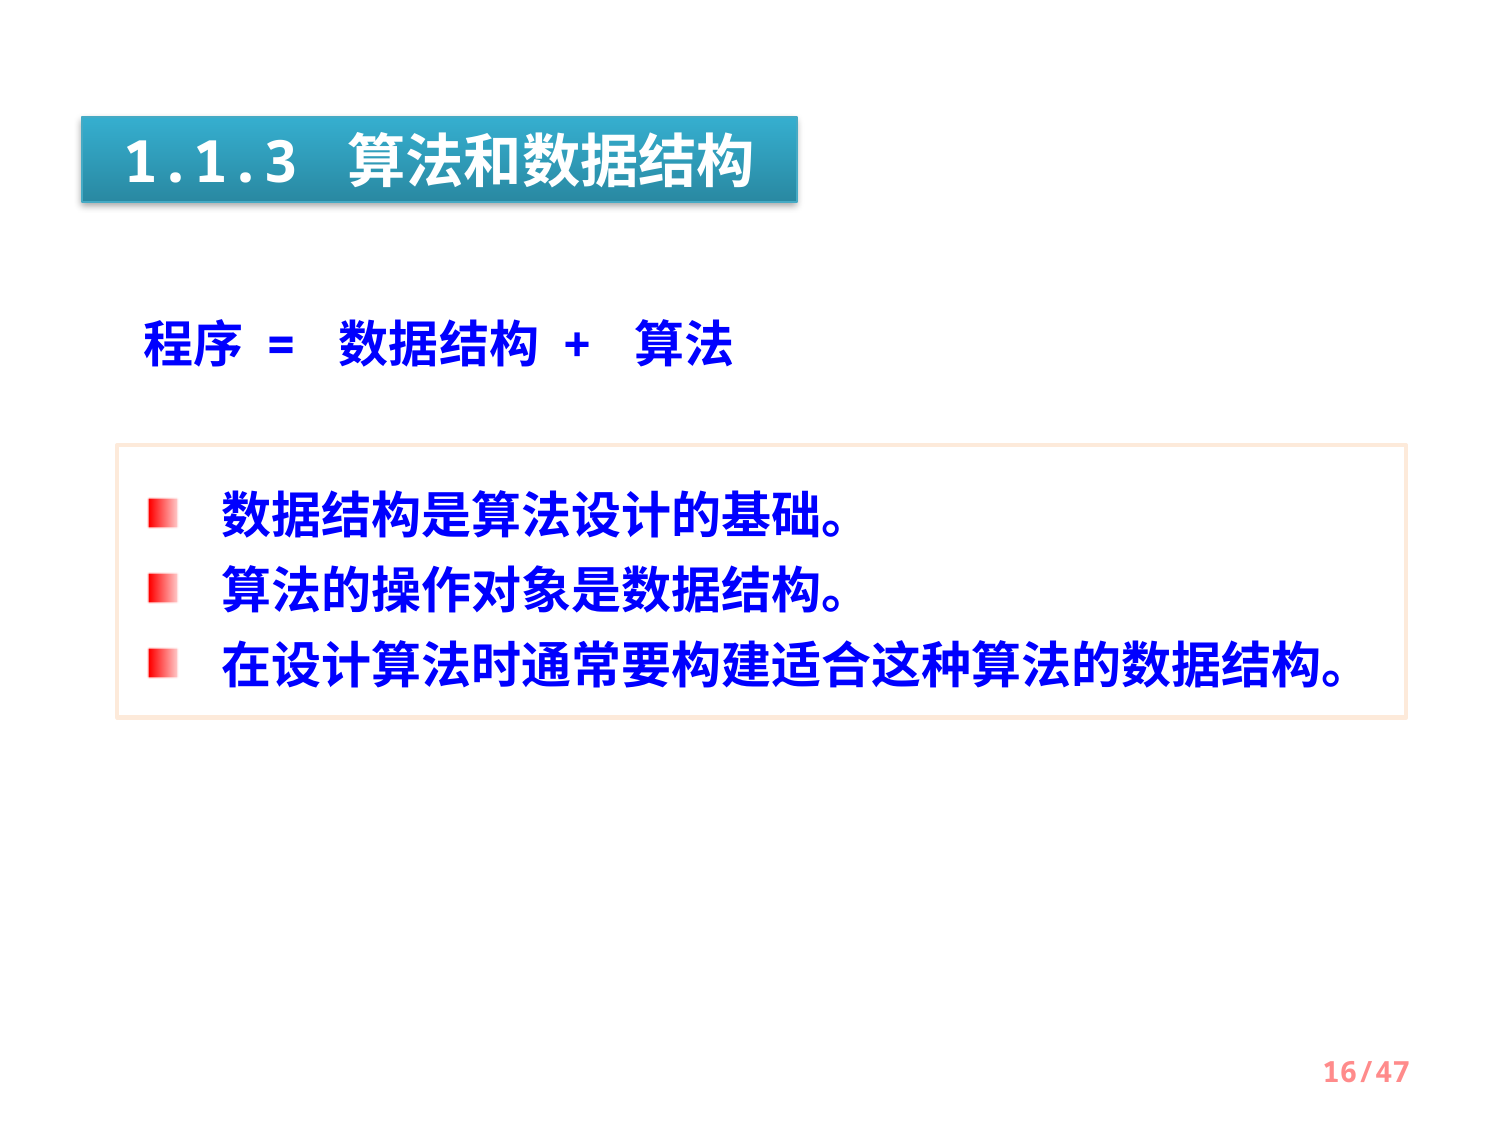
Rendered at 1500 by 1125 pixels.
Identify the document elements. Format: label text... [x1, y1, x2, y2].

text_box 数据结构是算法设计的基础。 算法的操作对象是数据结构。 在设计算法时通常要构建适合这种算法的数据结构。 [115, 443, 1408, 720]
slide_number /47 [1074, 1042, 1425, 1103]
text_box 程序 = 数据结构 + 算法 [128, 304, 821, 380]
picture [146, 571, 182, 607]
text_box 1.1.3 算法和数据结构 [81, 116, 798, 203]
picture [146, 496, 182, 532]
picture [146, 646, 182, 682]
